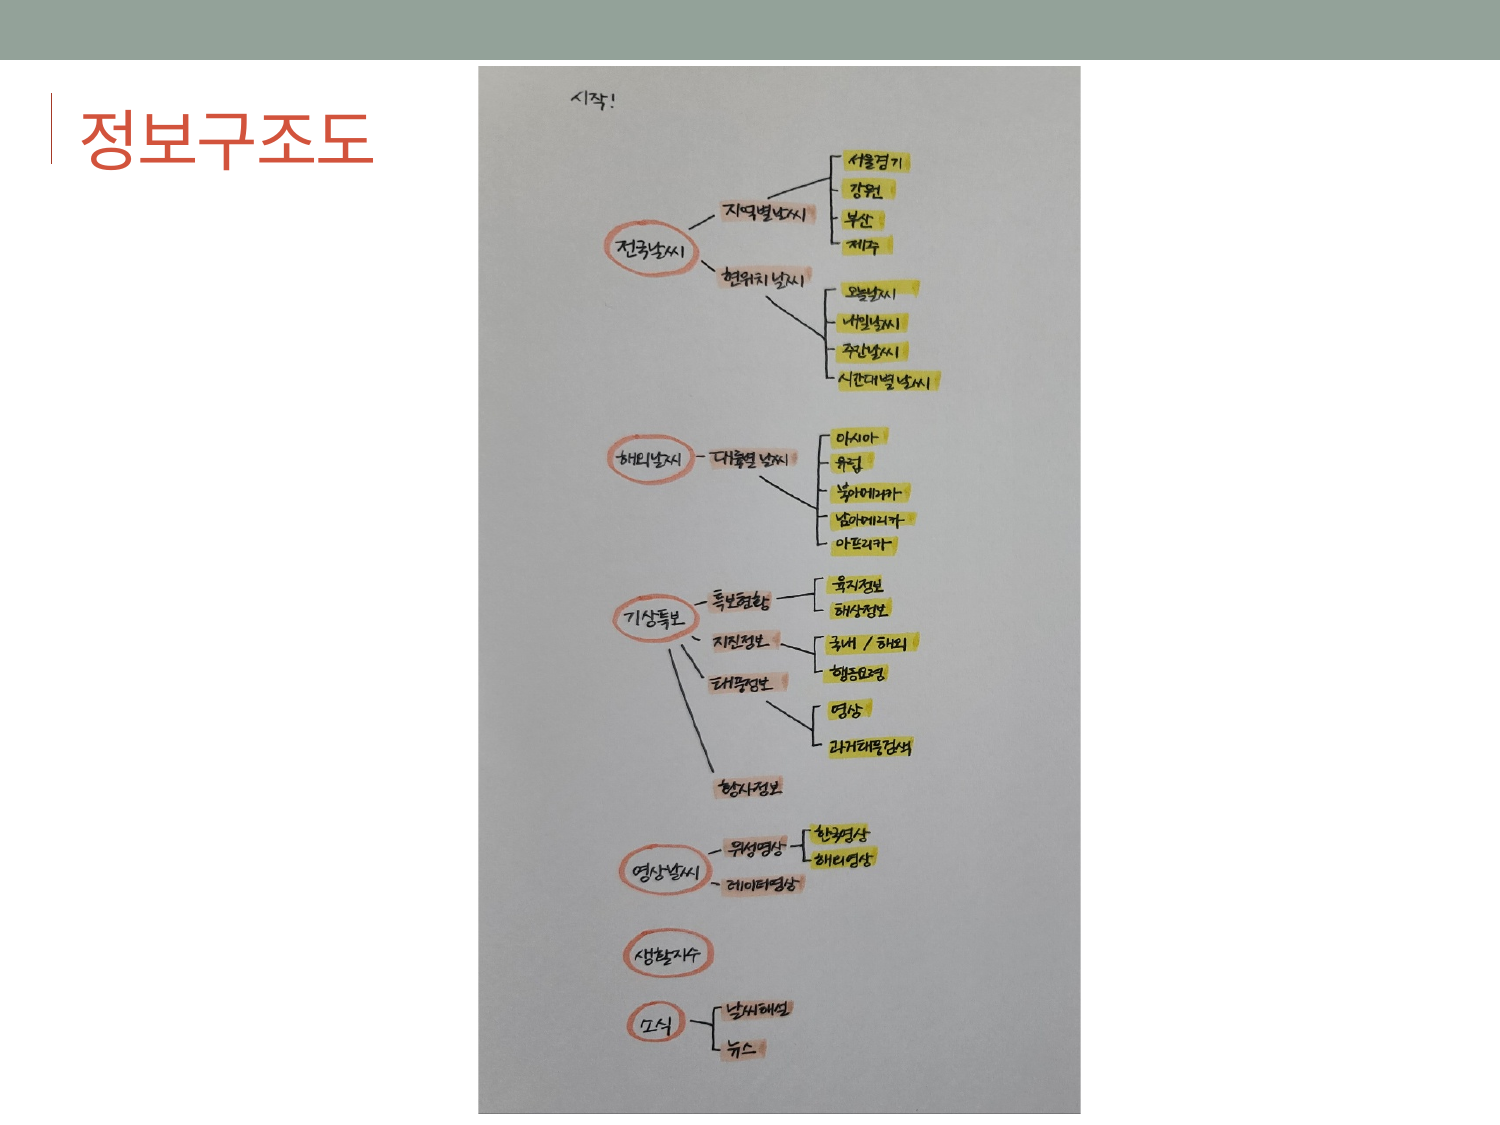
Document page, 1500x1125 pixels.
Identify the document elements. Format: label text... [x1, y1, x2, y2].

title 정보구조도 [63, 69, 455, 209]
picture [478, 66, 1081, 1115]
